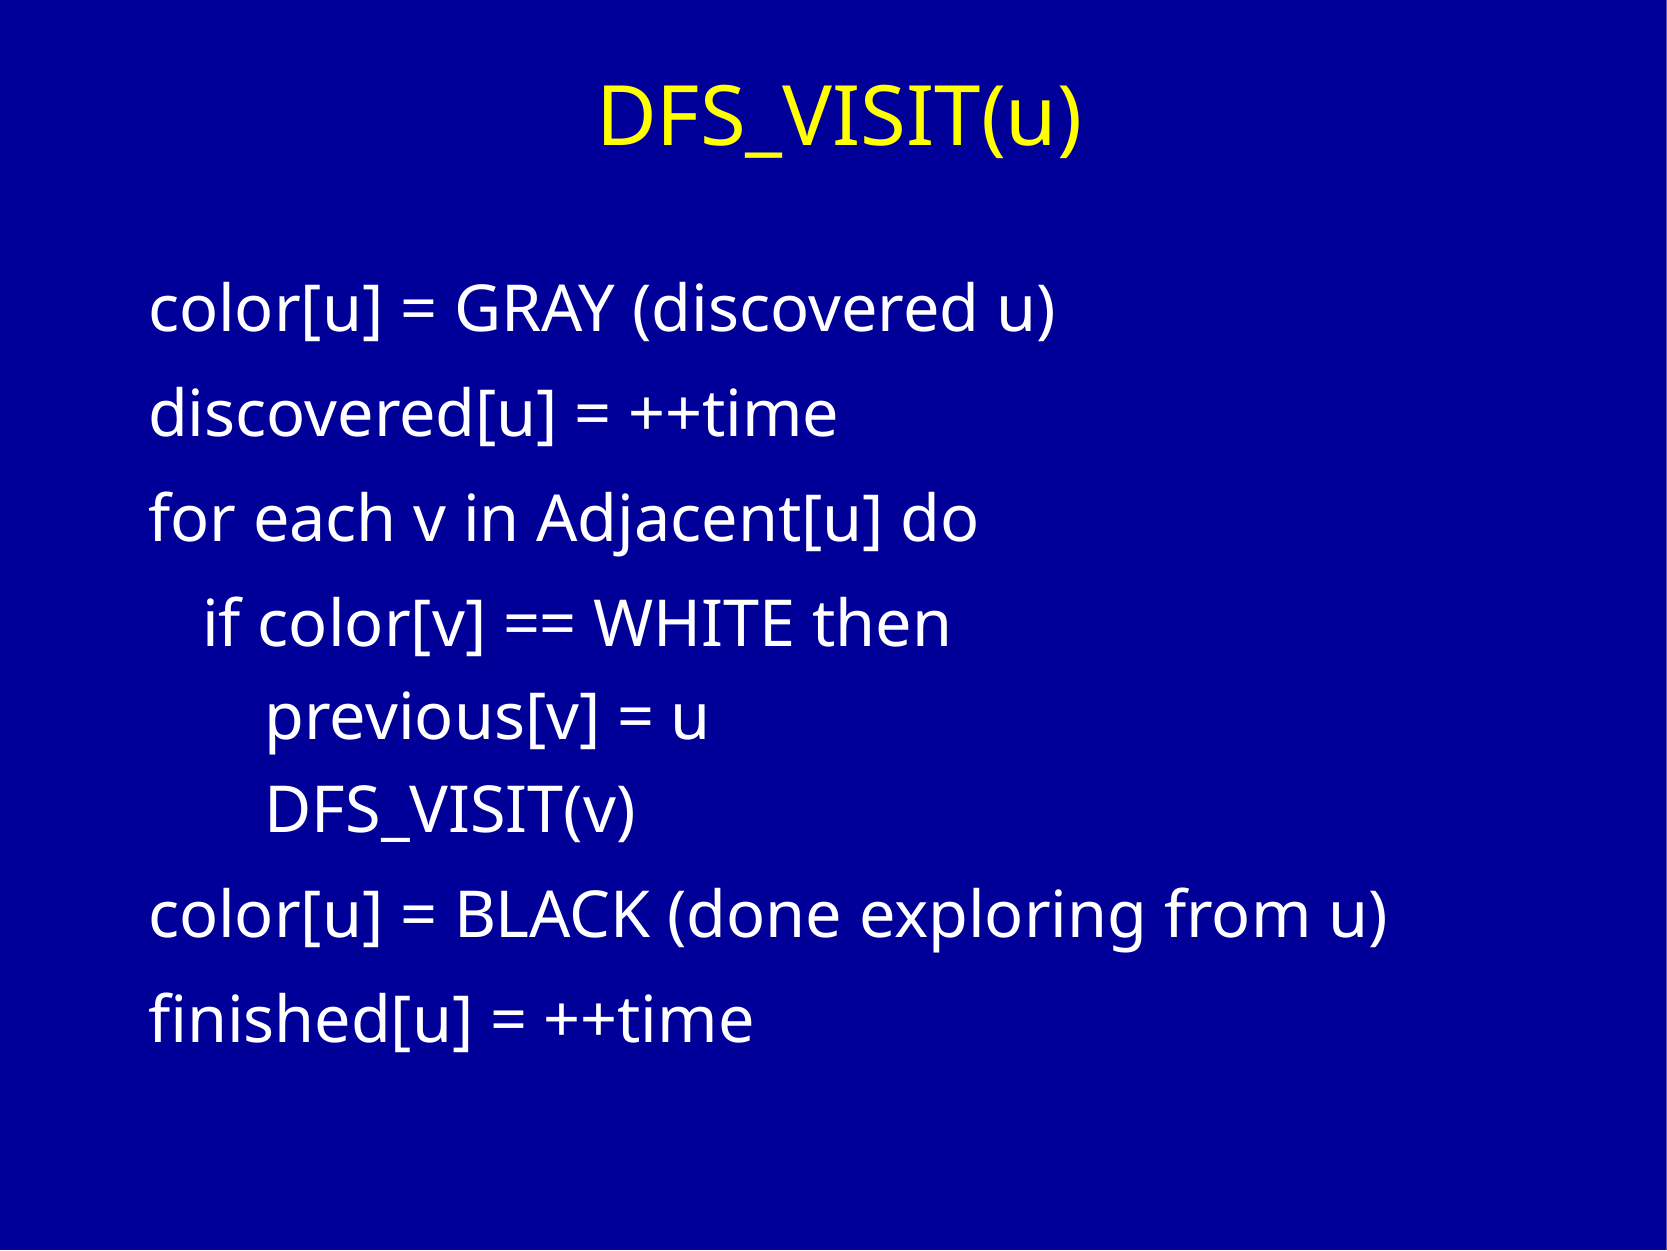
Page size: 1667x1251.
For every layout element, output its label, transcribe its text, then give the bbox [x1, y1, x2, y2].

list color[u] = GRAY (discovered u) discovered[u] = ++time for each v in Adjacent[u] do if color[v] == WHITE then previous[v] = u DFS_VISIT(v) color[u] = BLACK (done exploring from u) finished[u] = ++time [141, 244, 1538, 1116]
picture [0, 0, 1667, 1250]
title DFS_VISIT(u) [141, 36, 1538, 185]
